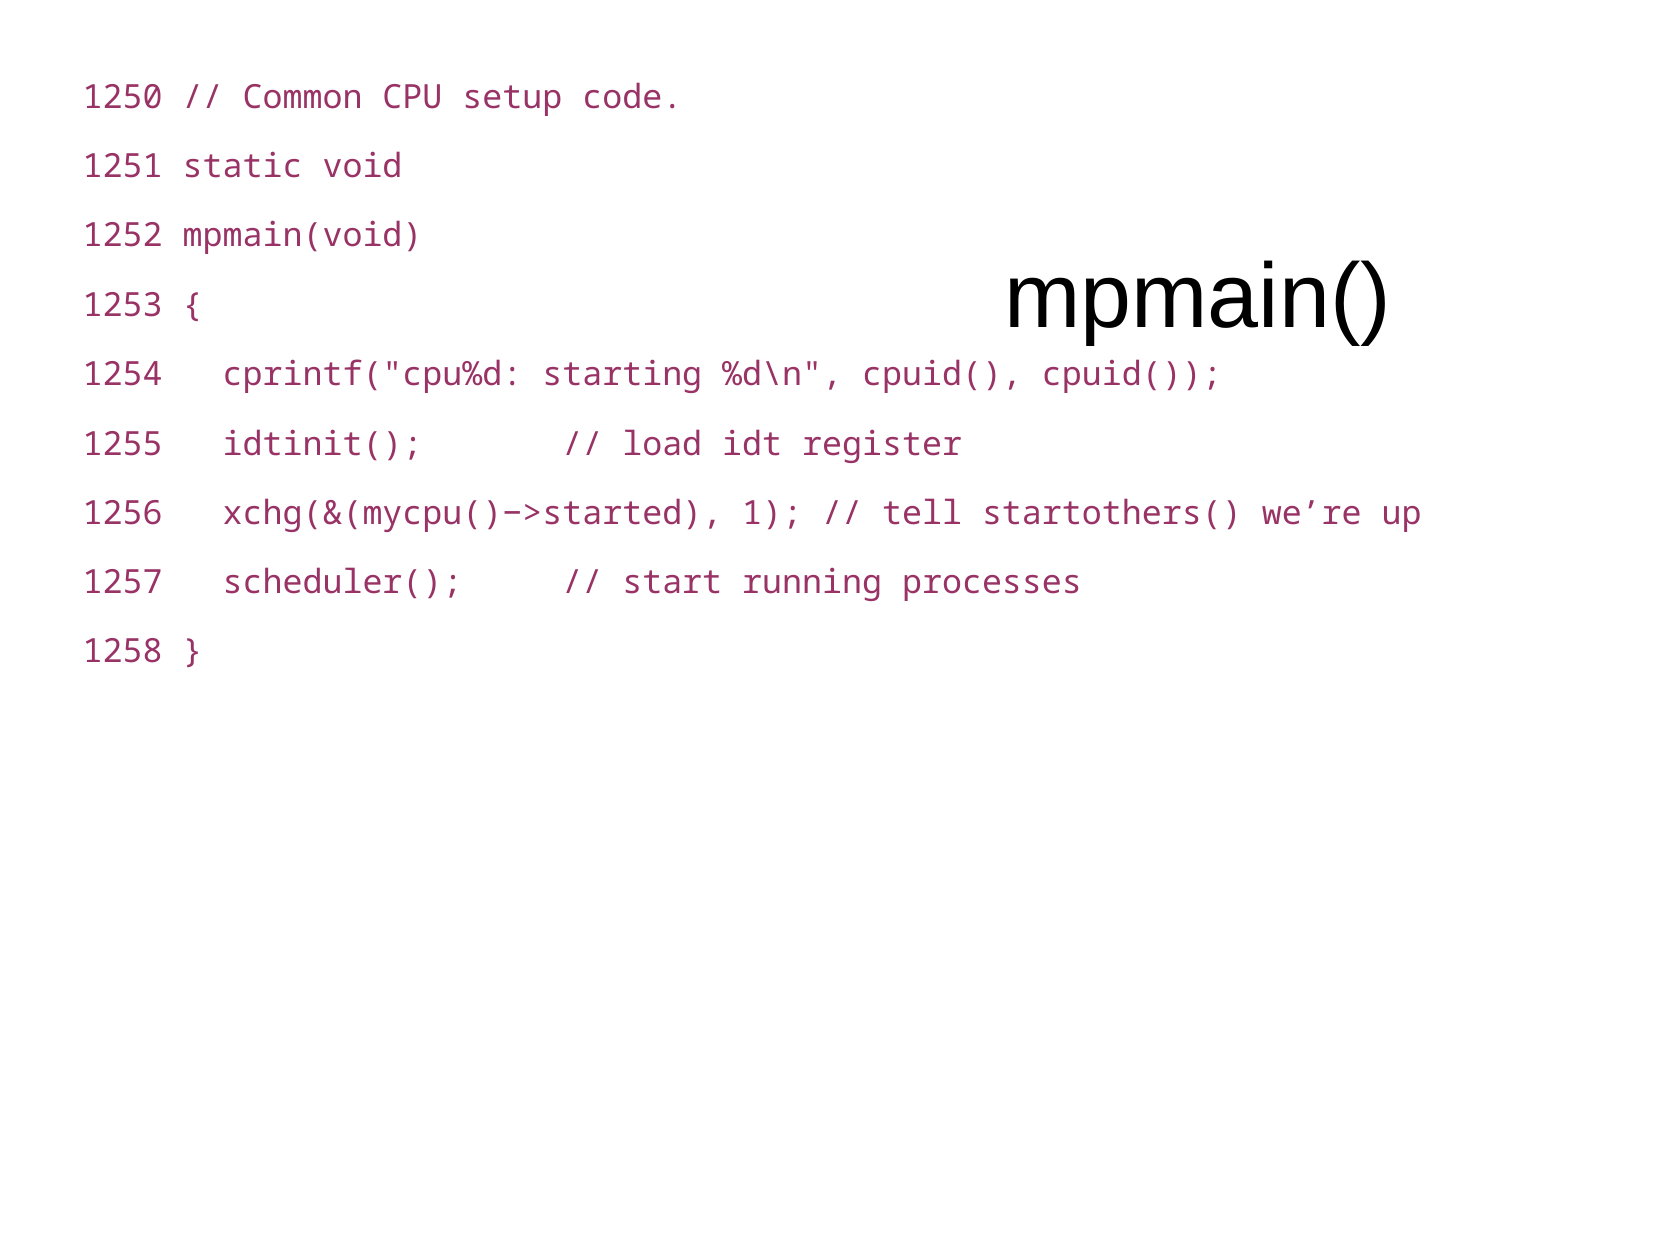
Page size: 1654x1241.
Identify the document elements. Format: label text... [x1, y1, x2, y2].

list 1250 // Common CPU setup code. 1251 static void 1252 mpmain(void) 1253 { 1254 cprintf("cpu%d: starting %d\n", cpuid(), cpuid()); 1255 idtinit(); // load idt register 1256 xchg(&(mycpu()−>started), 1); // tell startothers() we’re up 1257 scheduler(); // start running processes 1258 } [82, 75, 1571, 1163]
title mpmain() [750, 187, 1646, 395]
